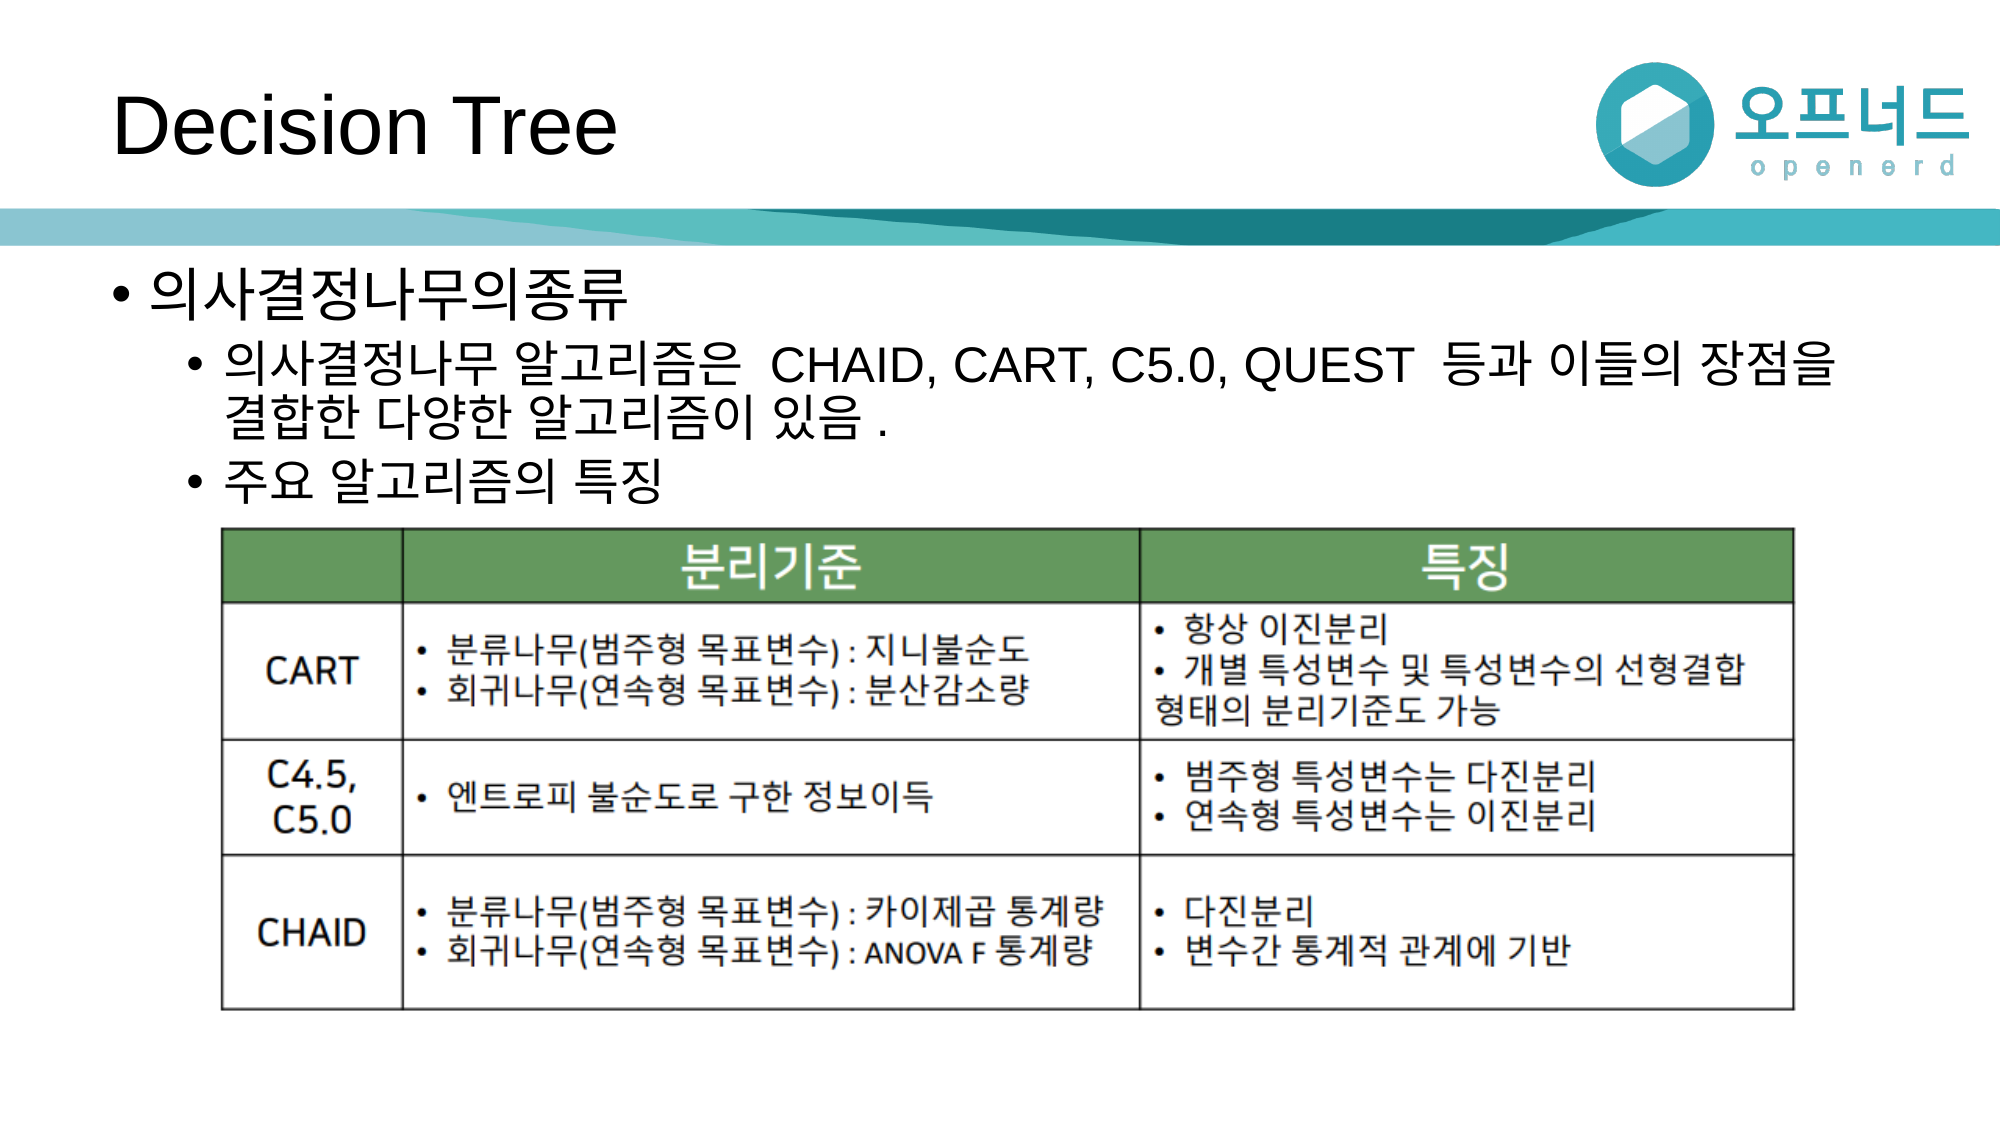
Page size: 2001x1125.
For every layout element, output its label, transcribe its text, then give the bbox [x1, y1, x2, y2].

title Decision Tree [96, 59, 1919, 196]
picture [1919, 62, 1969, 187]
list 의사결정나무의종류 의사결정나무 알고리즘은 CHAID, CART, C5.0, QUEST 등과 이들의 장점을 결합한 다양한 알고리즘이 있음. 주요 알고리즘의 특징 [96, 258, 1919, 1014]
picture [215, 520, 1800, 1014]
picture [0, 208, 2000, 246]
